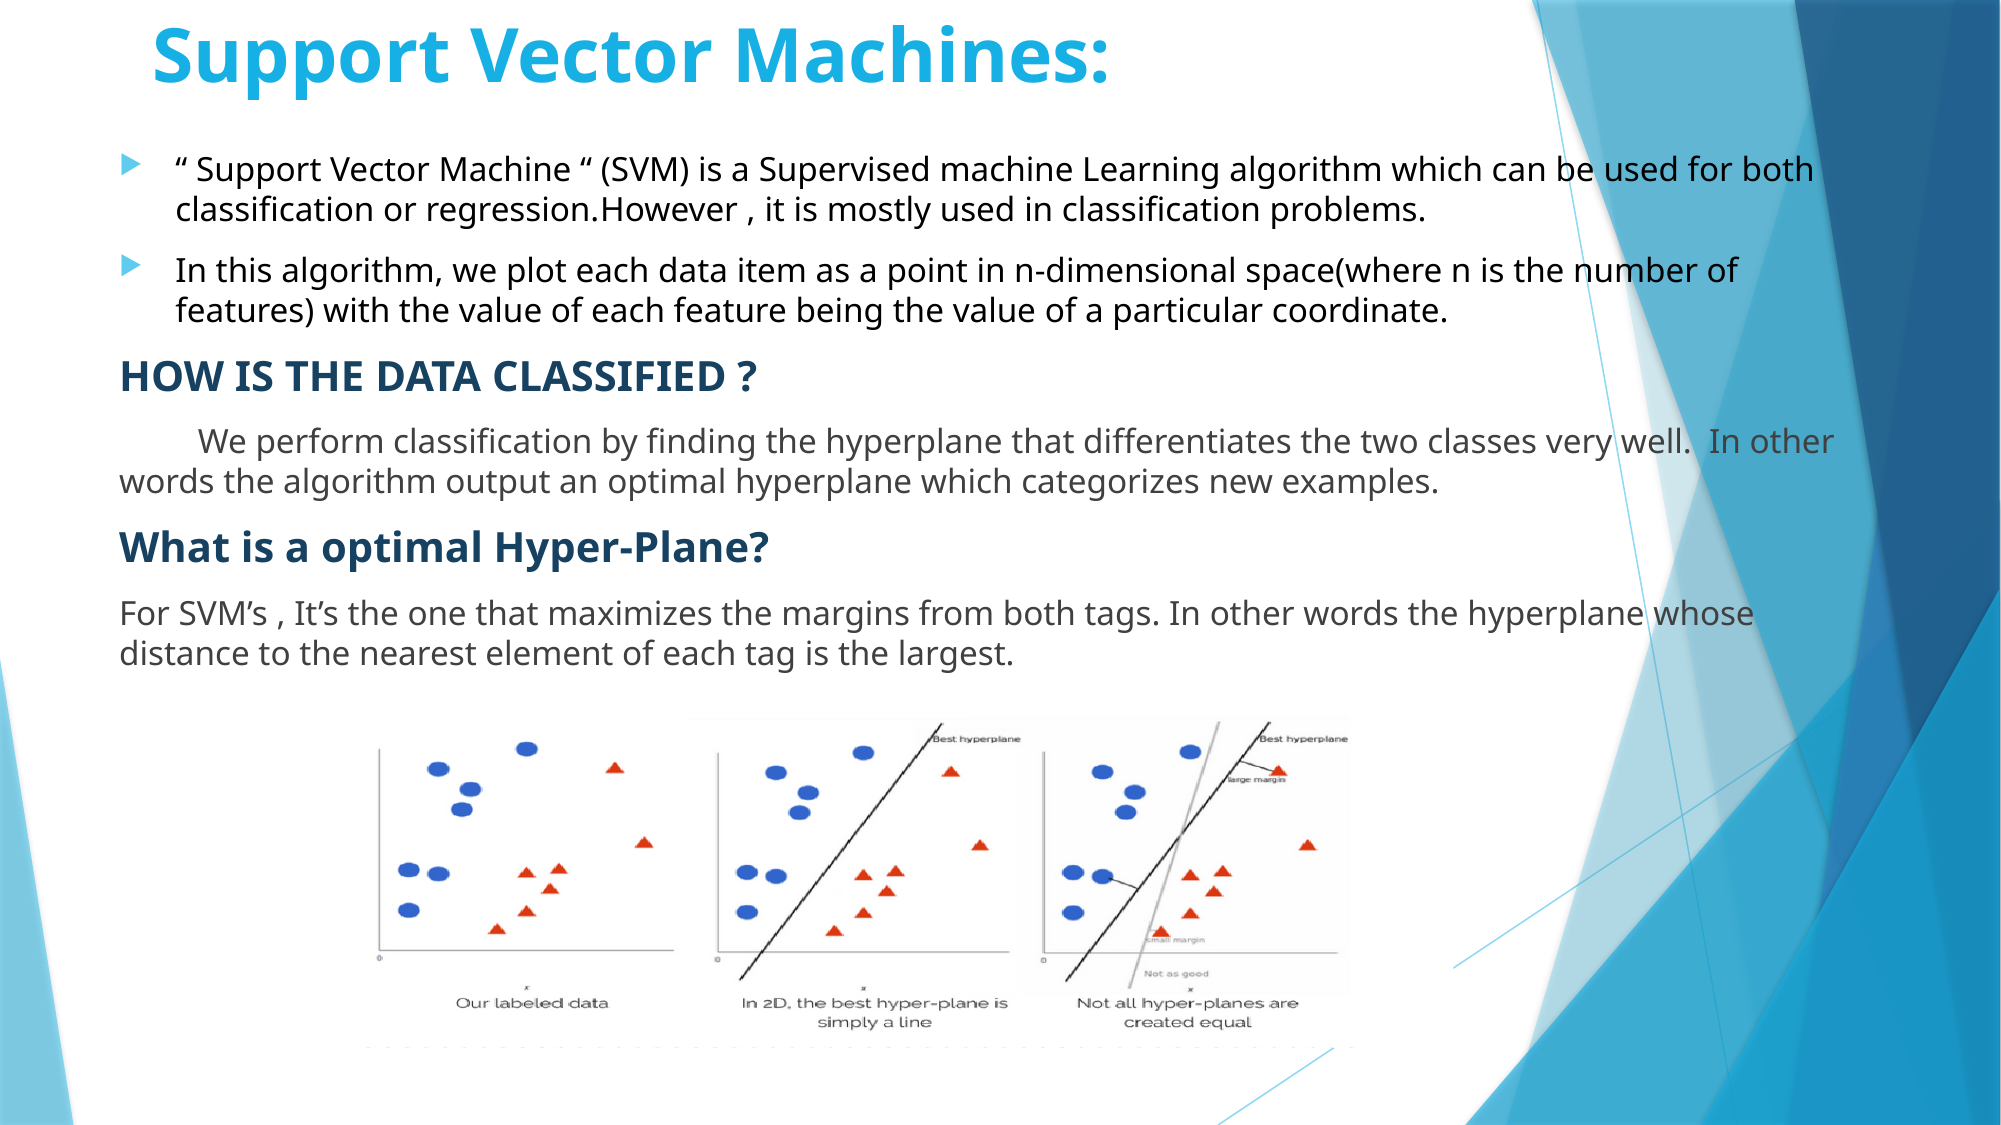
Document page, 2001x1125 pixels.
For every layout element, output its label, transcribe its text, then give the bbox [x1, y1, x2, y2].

list “ Support Vector Machine “ (SVM) is a Supervised machine Learning algorithm which can be used for both classification or regression.However , it is mostly used in classification problems. In this algorithm, we plot each data item as a point in n-dimensional space(where n is the number of features) with the value of each feature being the value of a particular coordinate. HOW IS THE DATA CLASSIFIED ? We perform classification by finding the hyperplane that differentiates the two classes very well. In other words the algorithm output an optimal hyperplane which categorizes new examples. What is a optimal Hyper-Plane? For SVM’s , It’s the one that maximizes the margins from both tags. In other words the hyperplane whose distance to the nearest element of each tag is the largest. [104, 140, 1896, 1102]
picture [243, 710, 1454, 1048]
title Support Vector Machines: [137, 0, 1863, 140]
